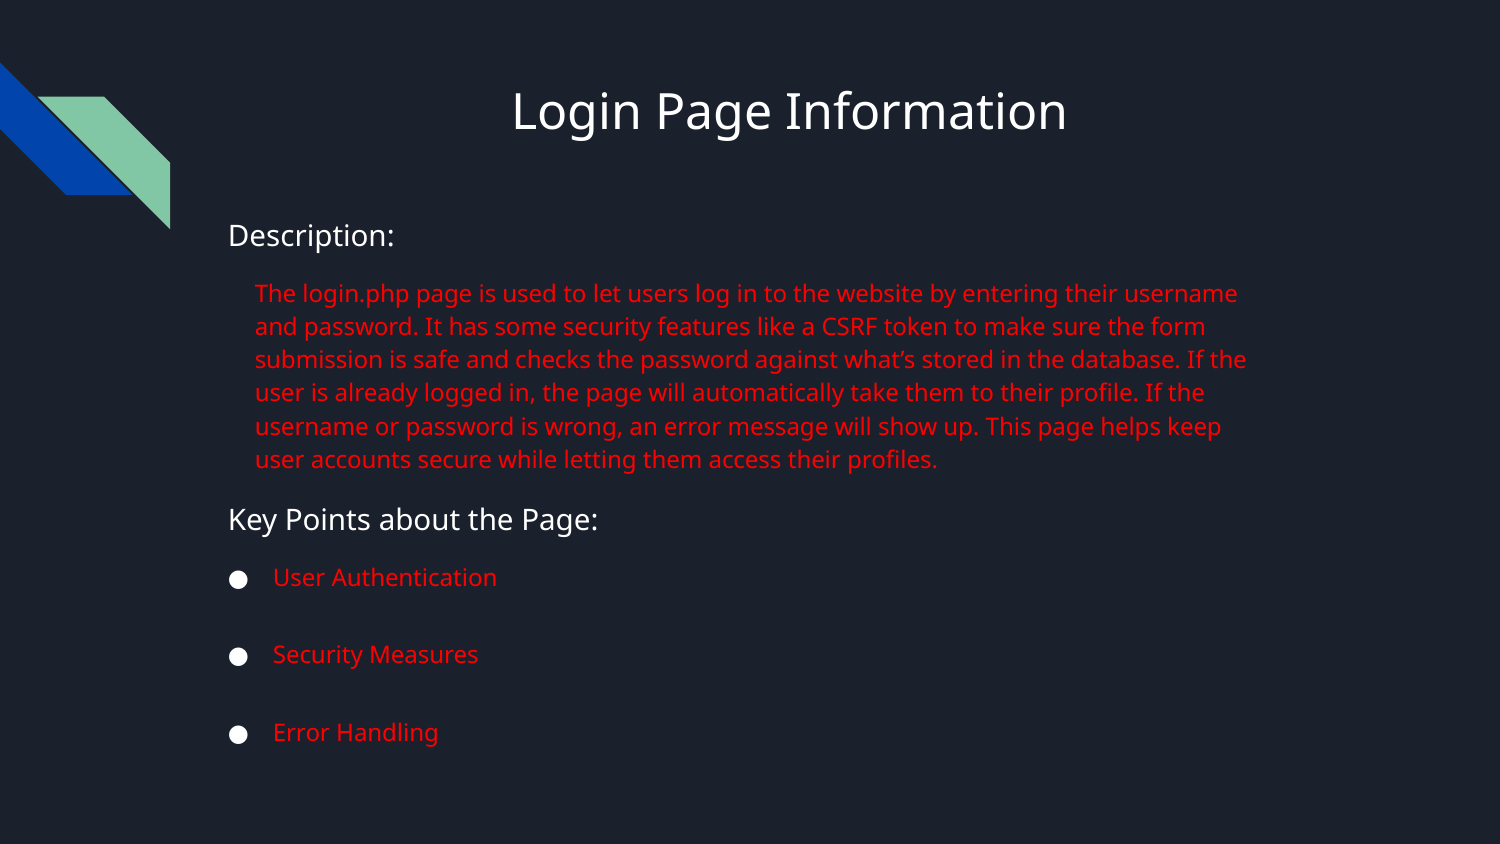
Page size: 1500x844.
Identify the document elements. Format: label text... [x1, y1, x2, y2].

list Description: The login.php page is used to let users log in to the website by entering their username and password. It has some security features like a CSRF token to make sure the form submission is safe and checks the password against what’s stored in the database. If the user is already logged in, the page will automatically take them to their profile. If the username or password is wrong, an error message will show up. This page helps keep user accounts secure while letting them access their profiles. Key Points about the Page: User Authentication Security Measures Error Handling [212, 196, 1287, 766]
title Login Page Information [212, 64, 1368, 215]
